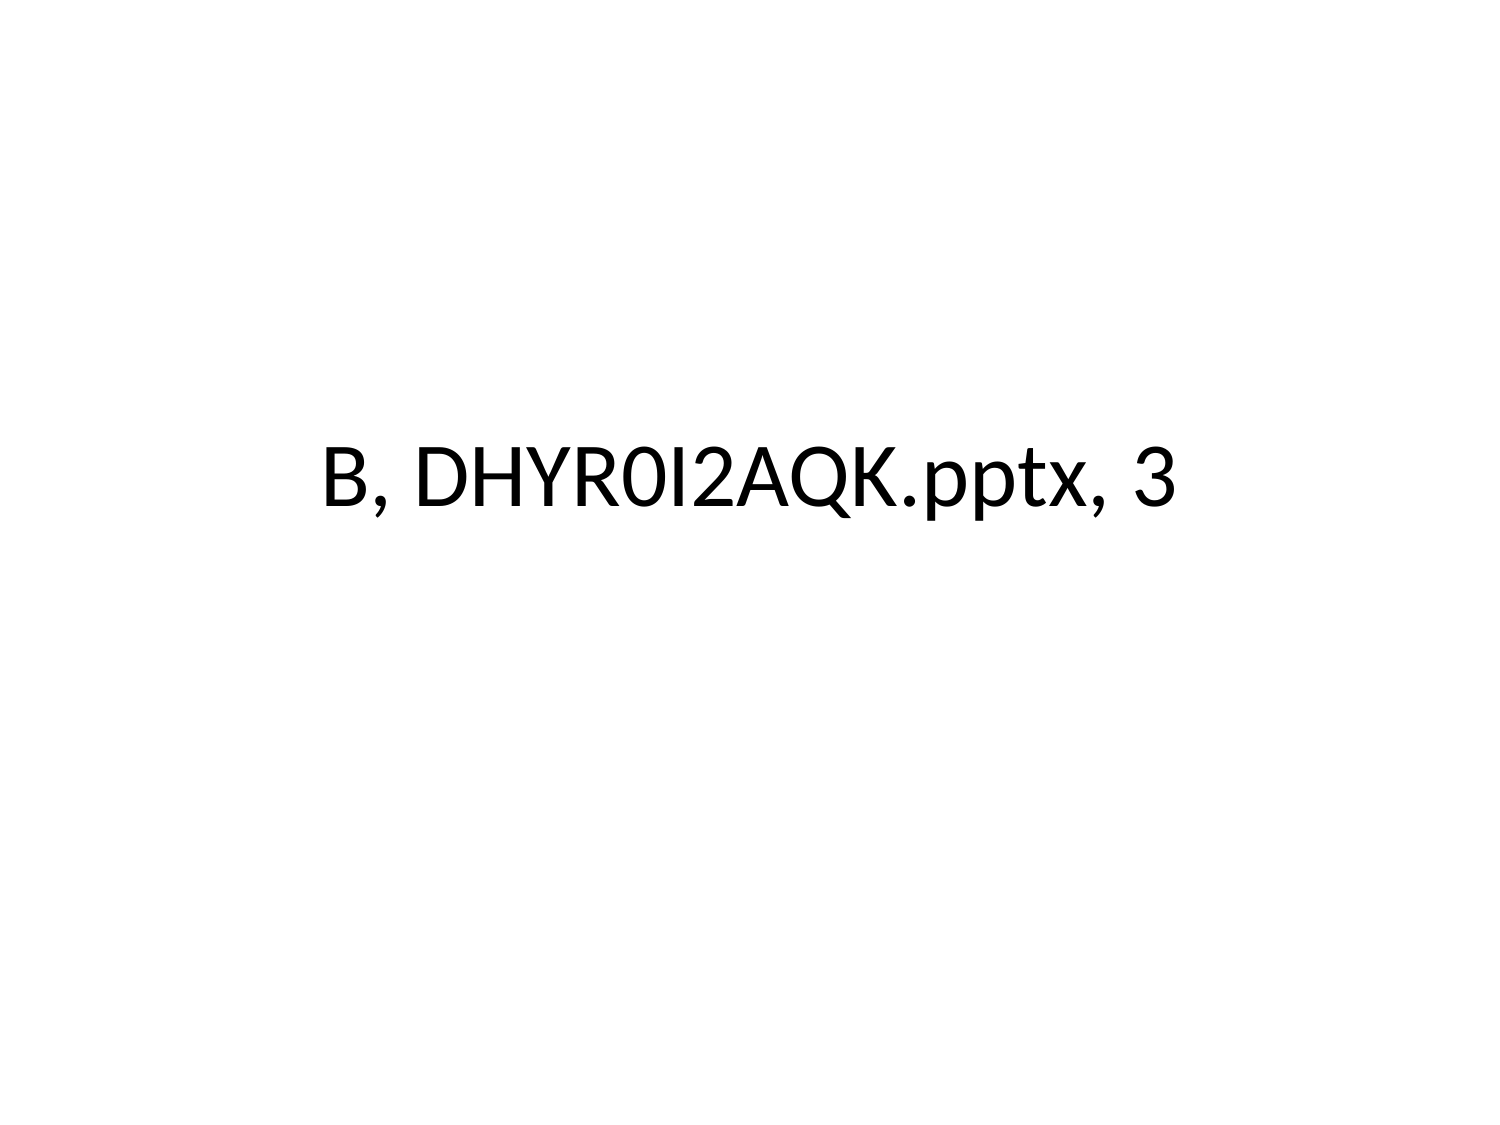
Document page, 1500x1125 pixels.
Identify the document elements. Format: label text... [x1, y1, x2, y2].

title B, DHYR0I2AQK.pptx, 3 [112, 349, 1388, 591]
